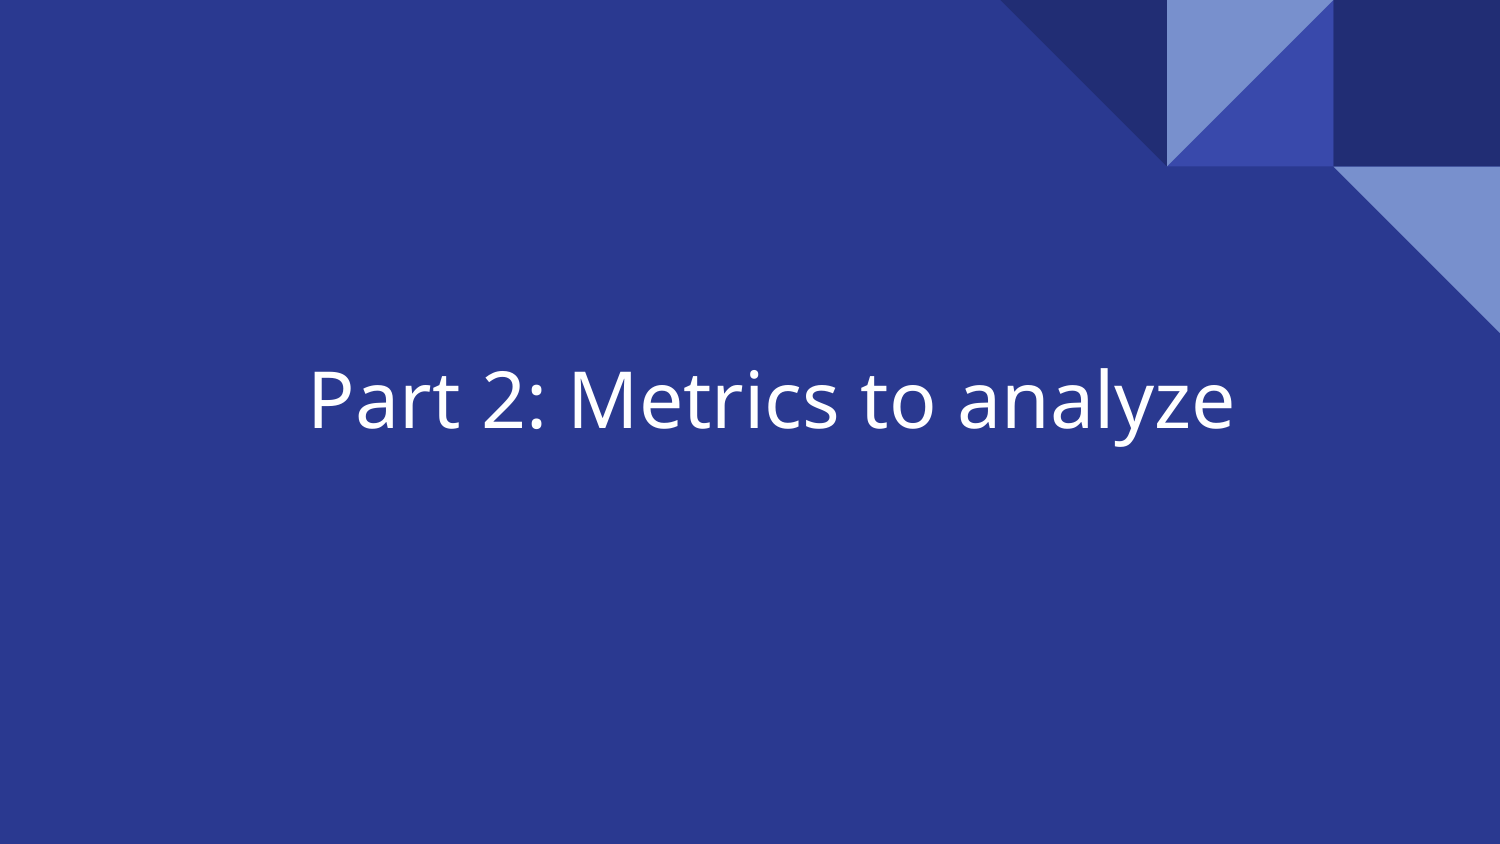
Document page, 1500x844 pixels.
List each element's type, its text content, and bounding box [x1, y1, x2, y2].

title Part 2: Metrics to analyze [98, 328, 1447, 467]
